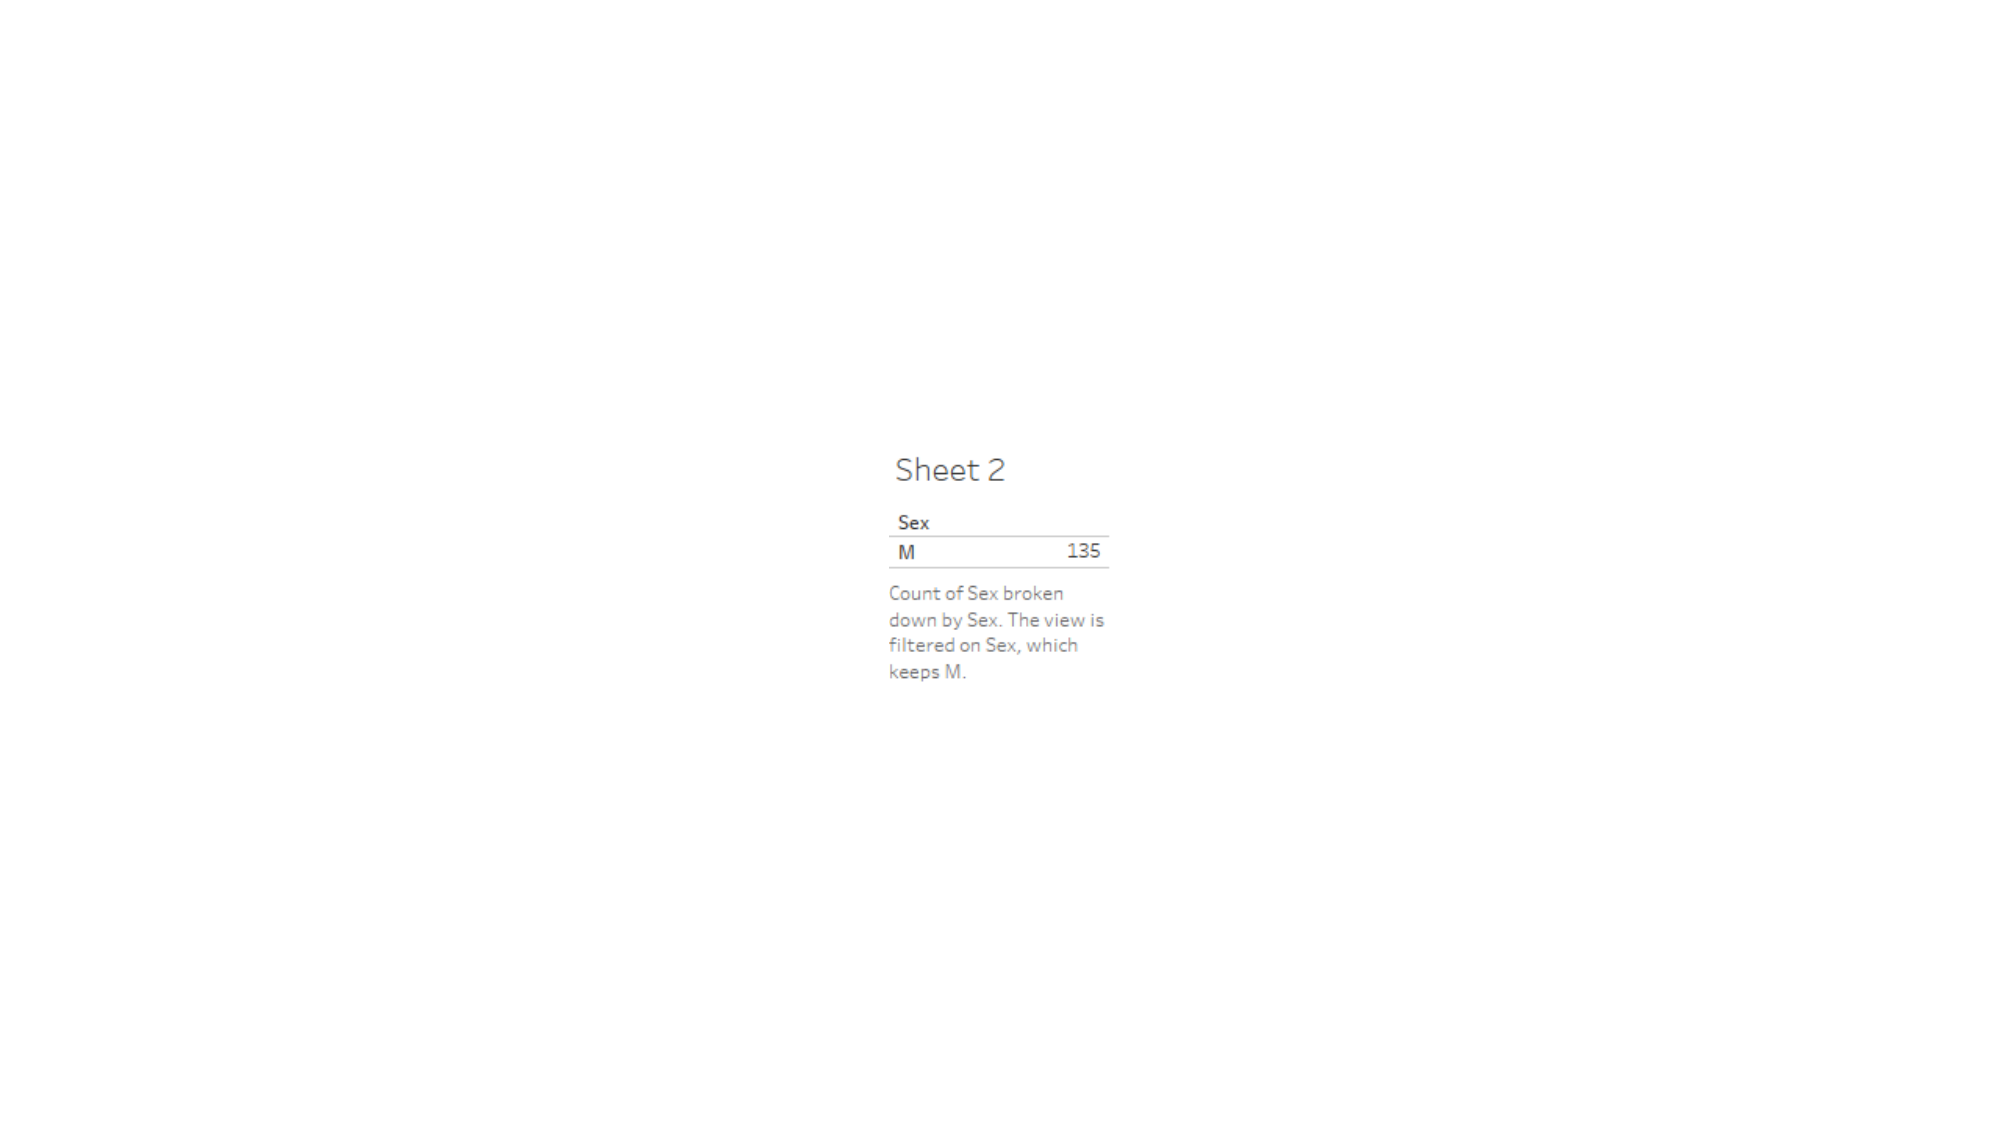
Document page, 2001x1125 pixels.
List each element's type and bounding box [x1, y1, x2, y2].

picture [889, 437, 1111, 688]
